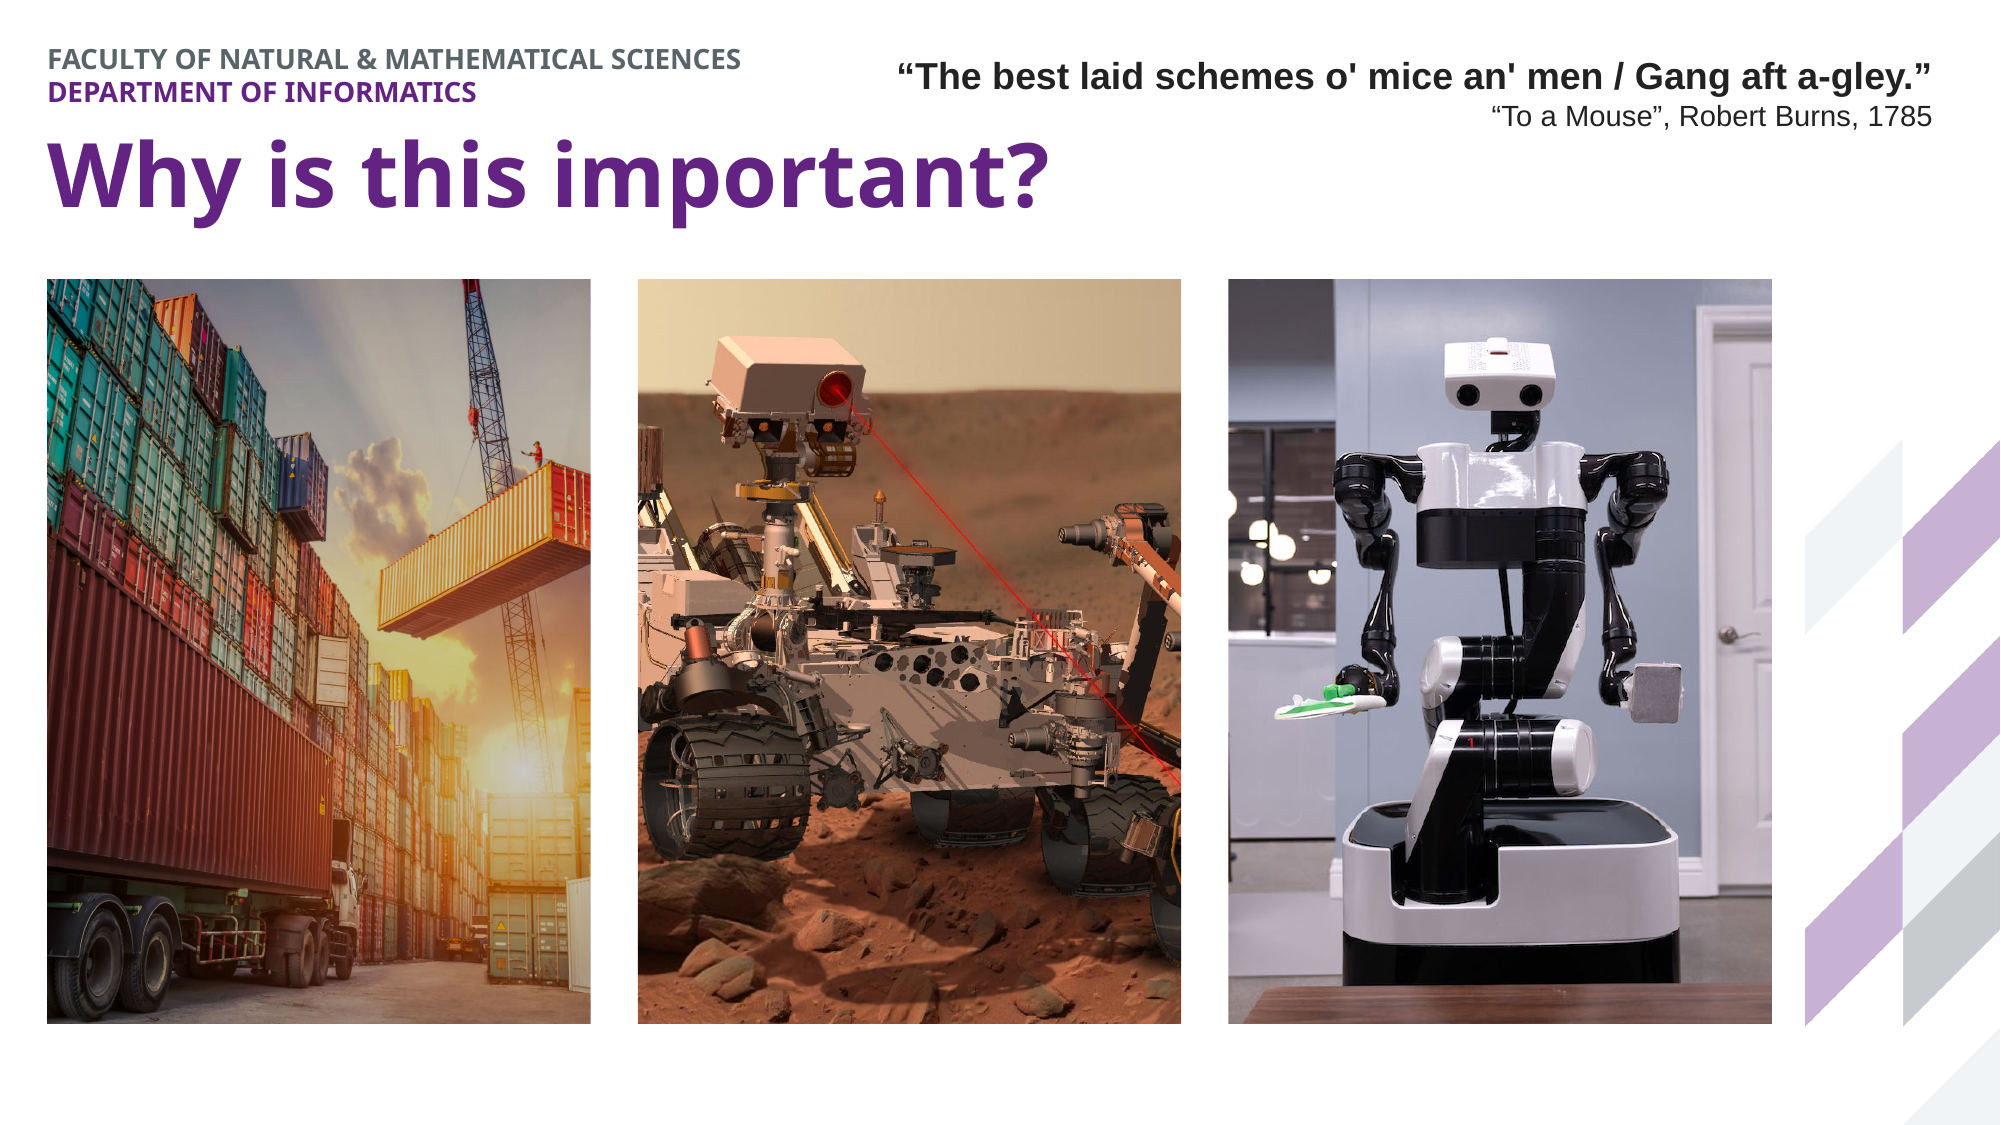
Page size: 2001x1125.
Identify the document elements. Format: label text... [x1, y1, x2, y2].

picture [637, 278, 1182, 1024]
picture [46, 278, 591, 1024]
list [1228, 278, 1773, 1024]
text_box “The best laid schemes o' mice an' men / Gang aft a-gley.” “To a Mouse”, Robert Burns, 1785 [881, 45, 1948, 140]
title Why is this important? [47, 118, 1772, 237]
